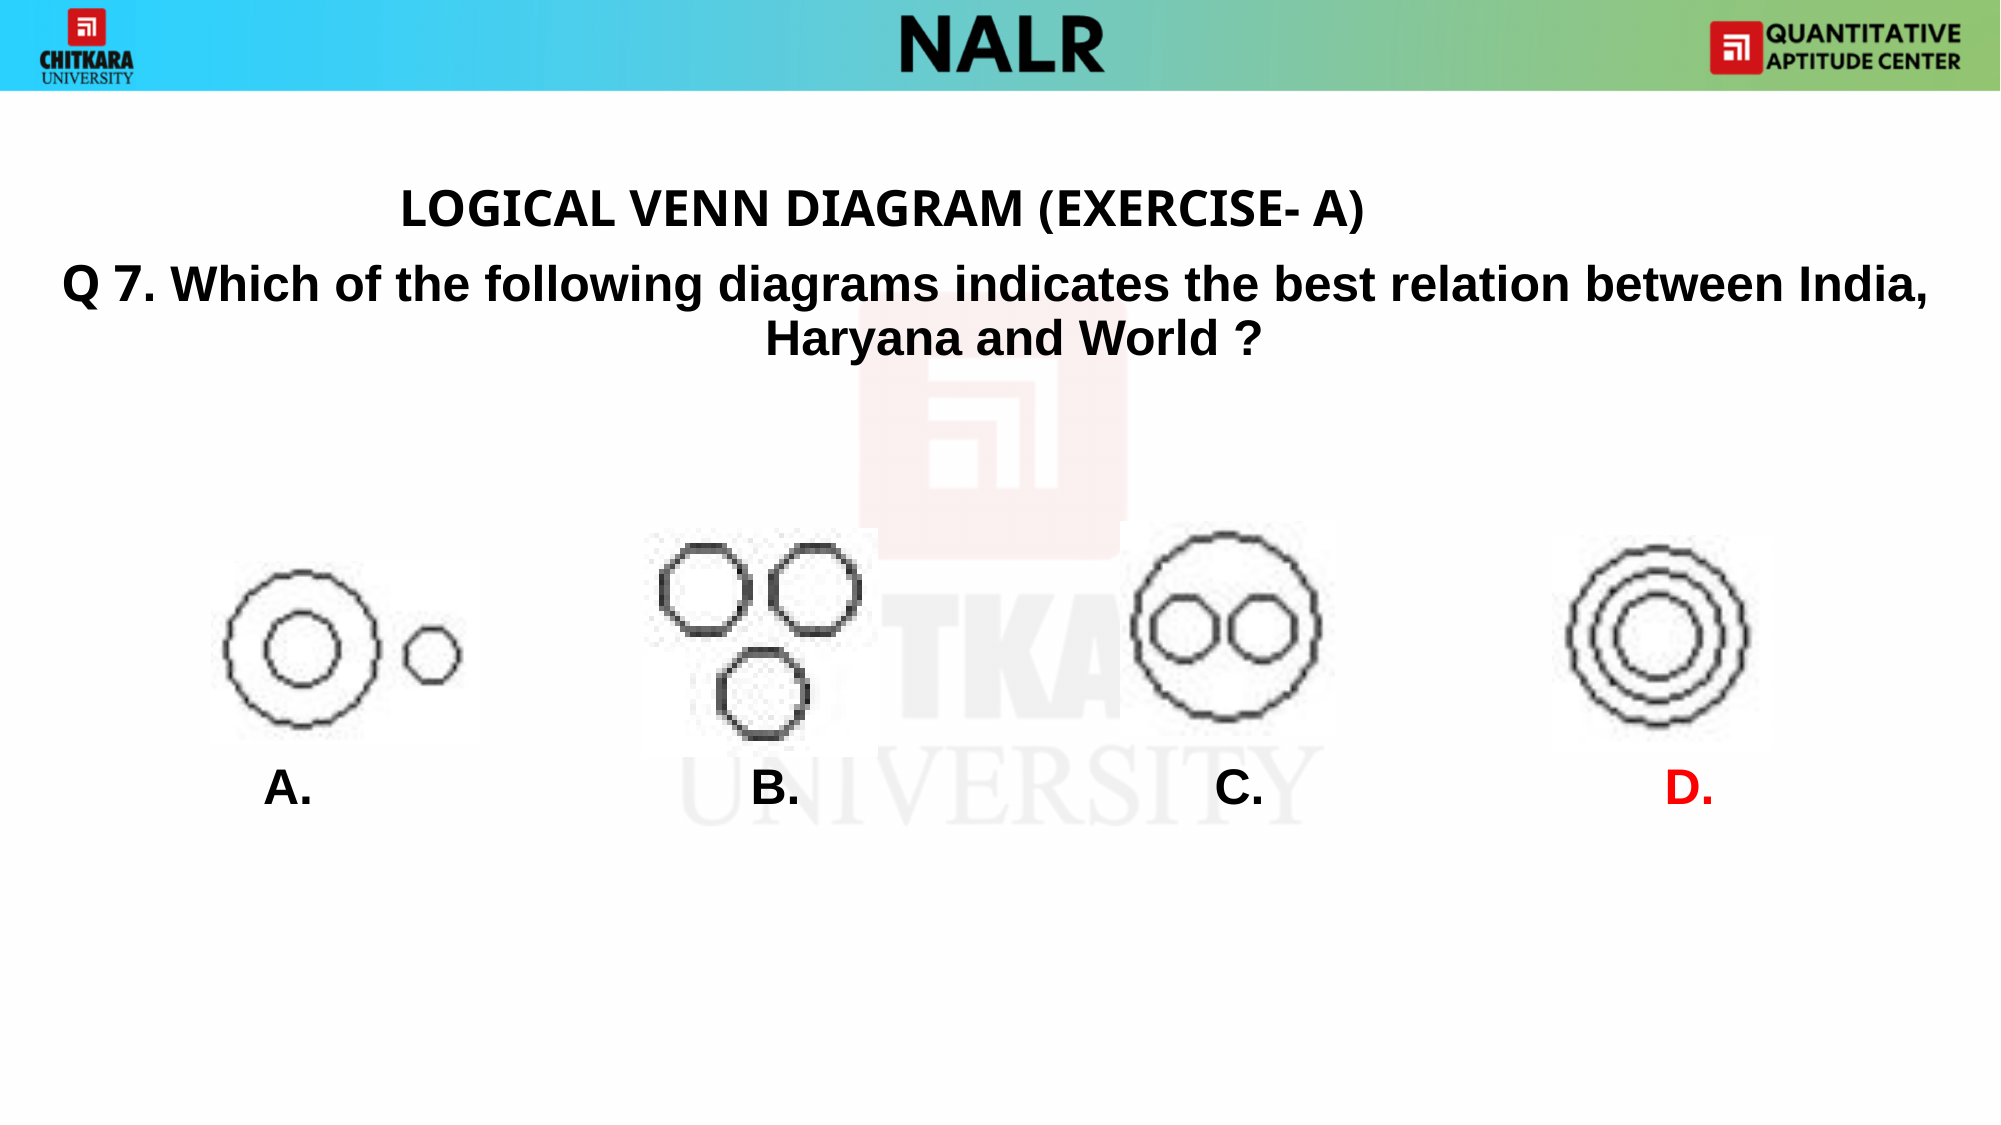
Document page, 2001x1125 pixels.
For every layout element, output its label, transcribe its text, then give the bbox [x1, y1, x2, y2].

list LOGICAL VENN DIAGRAM (EXERCISE- A) Q 7. Which of the following diagrams indicates the best relation between India, Haryana and World ? A. B. C. D. [33, 175, 1959, 1053]
picture [0, 0, 2001, 1125]
